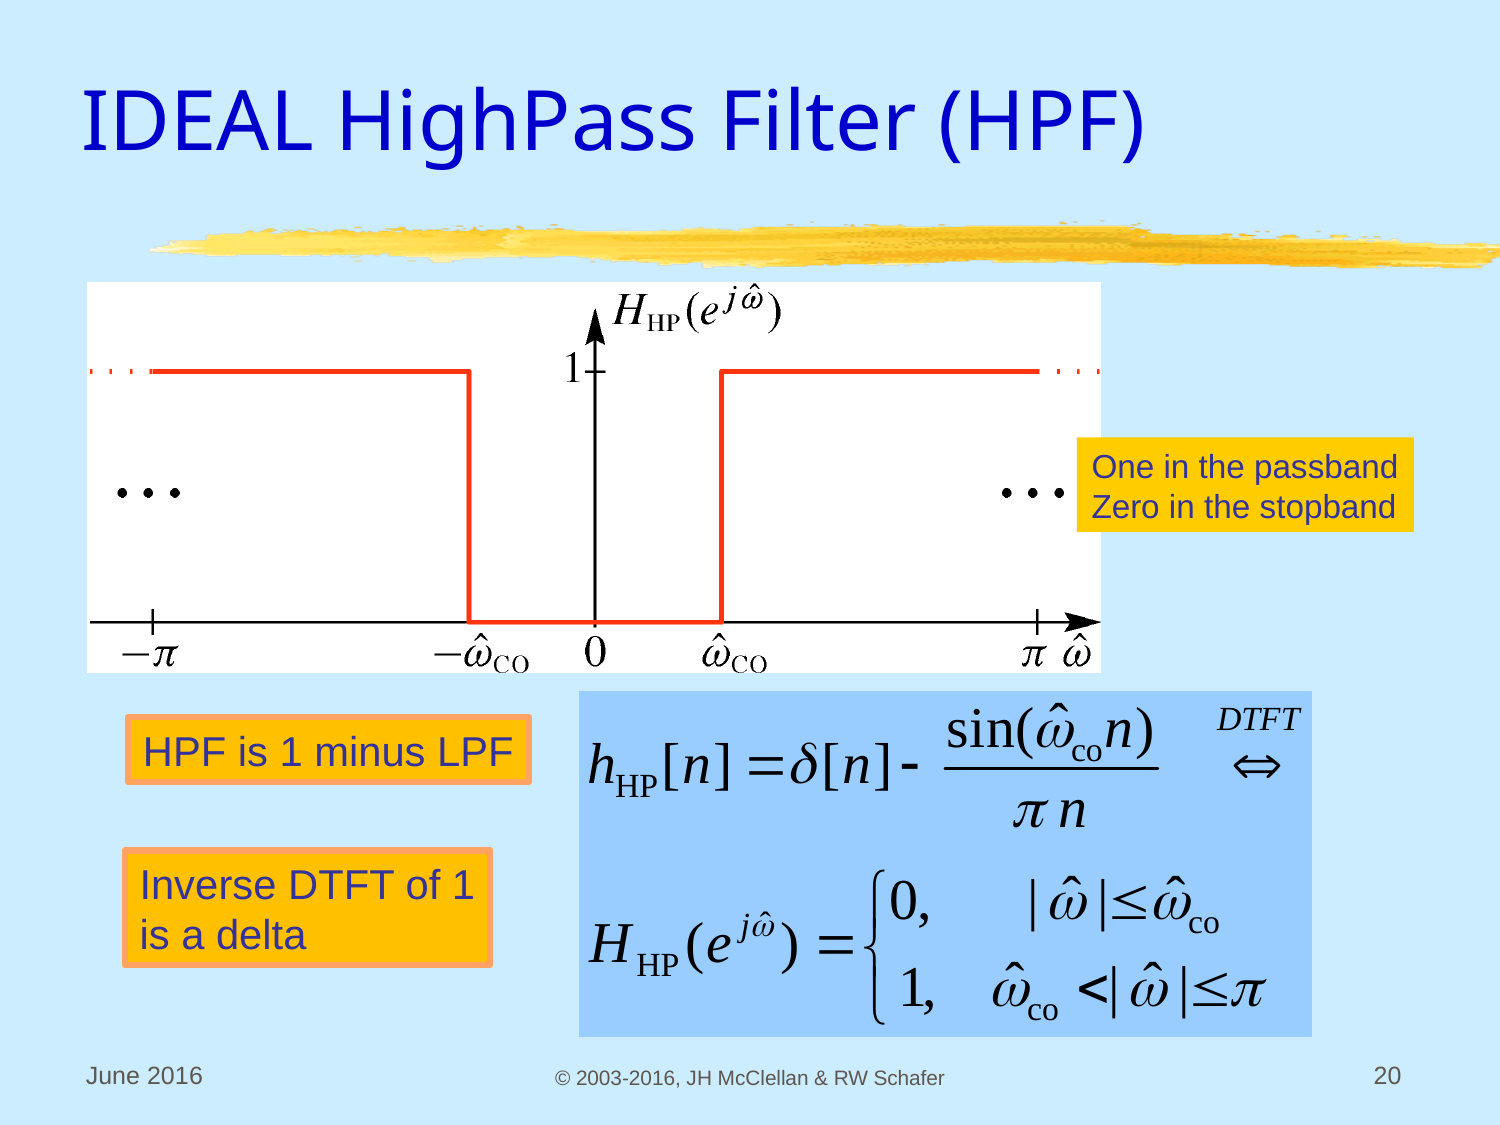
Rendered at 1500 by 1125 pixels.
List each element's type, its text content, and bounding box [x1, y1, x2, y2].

footer © 2003-2016, JH McClellan & RW Schafer [512, 1021, 988, 1098]
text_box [578, 690, 1313, 1038]
text_box HPF is 1 minus LPF [128, 717, 529, 782]
text_box Inverse DTFT of 1 is a delta [124, 850, 491, 966]
picture [87, 282, 1102, 673]
title IDEAL HighPass Filter (HPF) [66, 37, 1463, 176]
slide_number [70, 1021, 384, 1098]
text_box One in the passband Zero in the stopband [1106, 437, 1414, 532]
slide_number 20 [1103, 1021, 1417, 1098]
picture [150, 215, 1500, 279]
